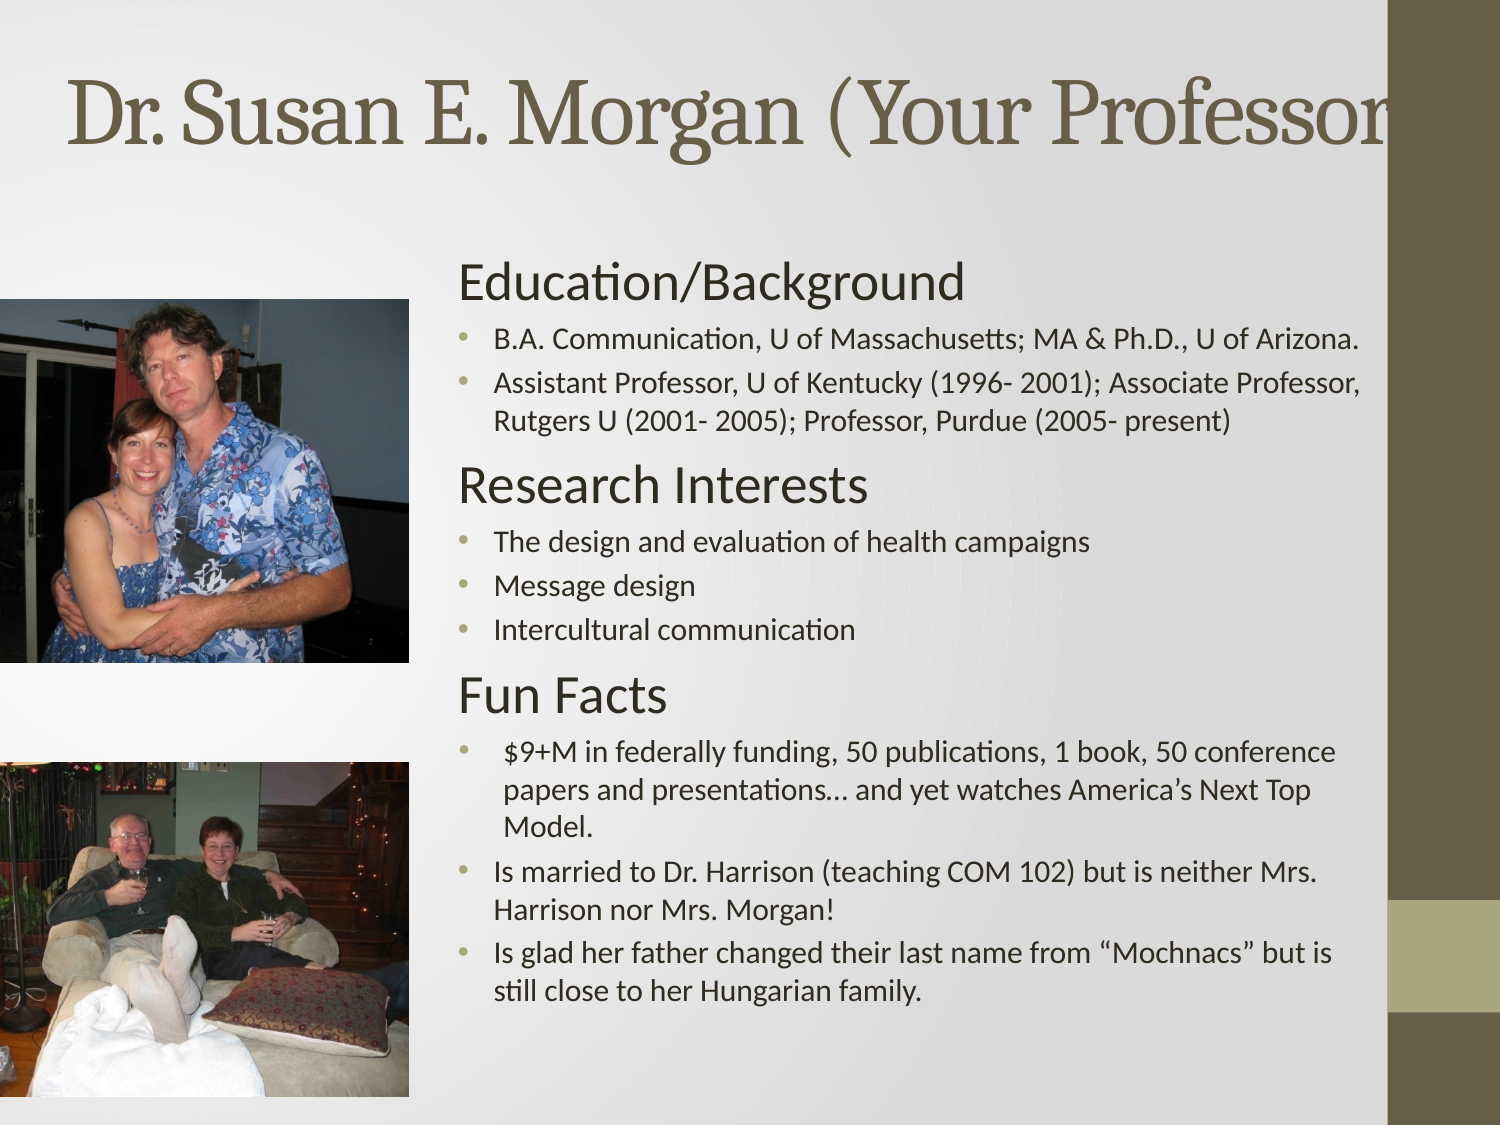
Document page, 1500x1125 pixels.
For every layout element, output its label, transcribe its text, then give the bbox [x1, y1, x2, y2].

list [0, 761, 409, 1098]
list Education/Background B.A. Communication, U of Massachusetts; MA & Ph.D., U of Arizona. Assistant Professor, U of Kentucky (1996- 2001); Associate Professor, Rutgers U (2001- 2005); Professor, Purdue (2005- present) Research Interests The design and evaluation of health campaigns Message design Intercultural communication Fun Facts $9+M in federally funding, 50 publications, 1 book, 50 conference papers and presentations… and yet watches America’s Next Top Model. Is married to Dr. Harrison (teaching COM 102) but is neither Mrs. Harrison nor Mrs. Morgan! Is glad her father changed their last name from “Mochnacs” but is still close to her Hungarian family. [425, 237, 1387, 1075]
picture [0, 299, 409, 663]
title Dr. Susan E. Morgan (Your Professor) [50, 24, 1450, 188]
